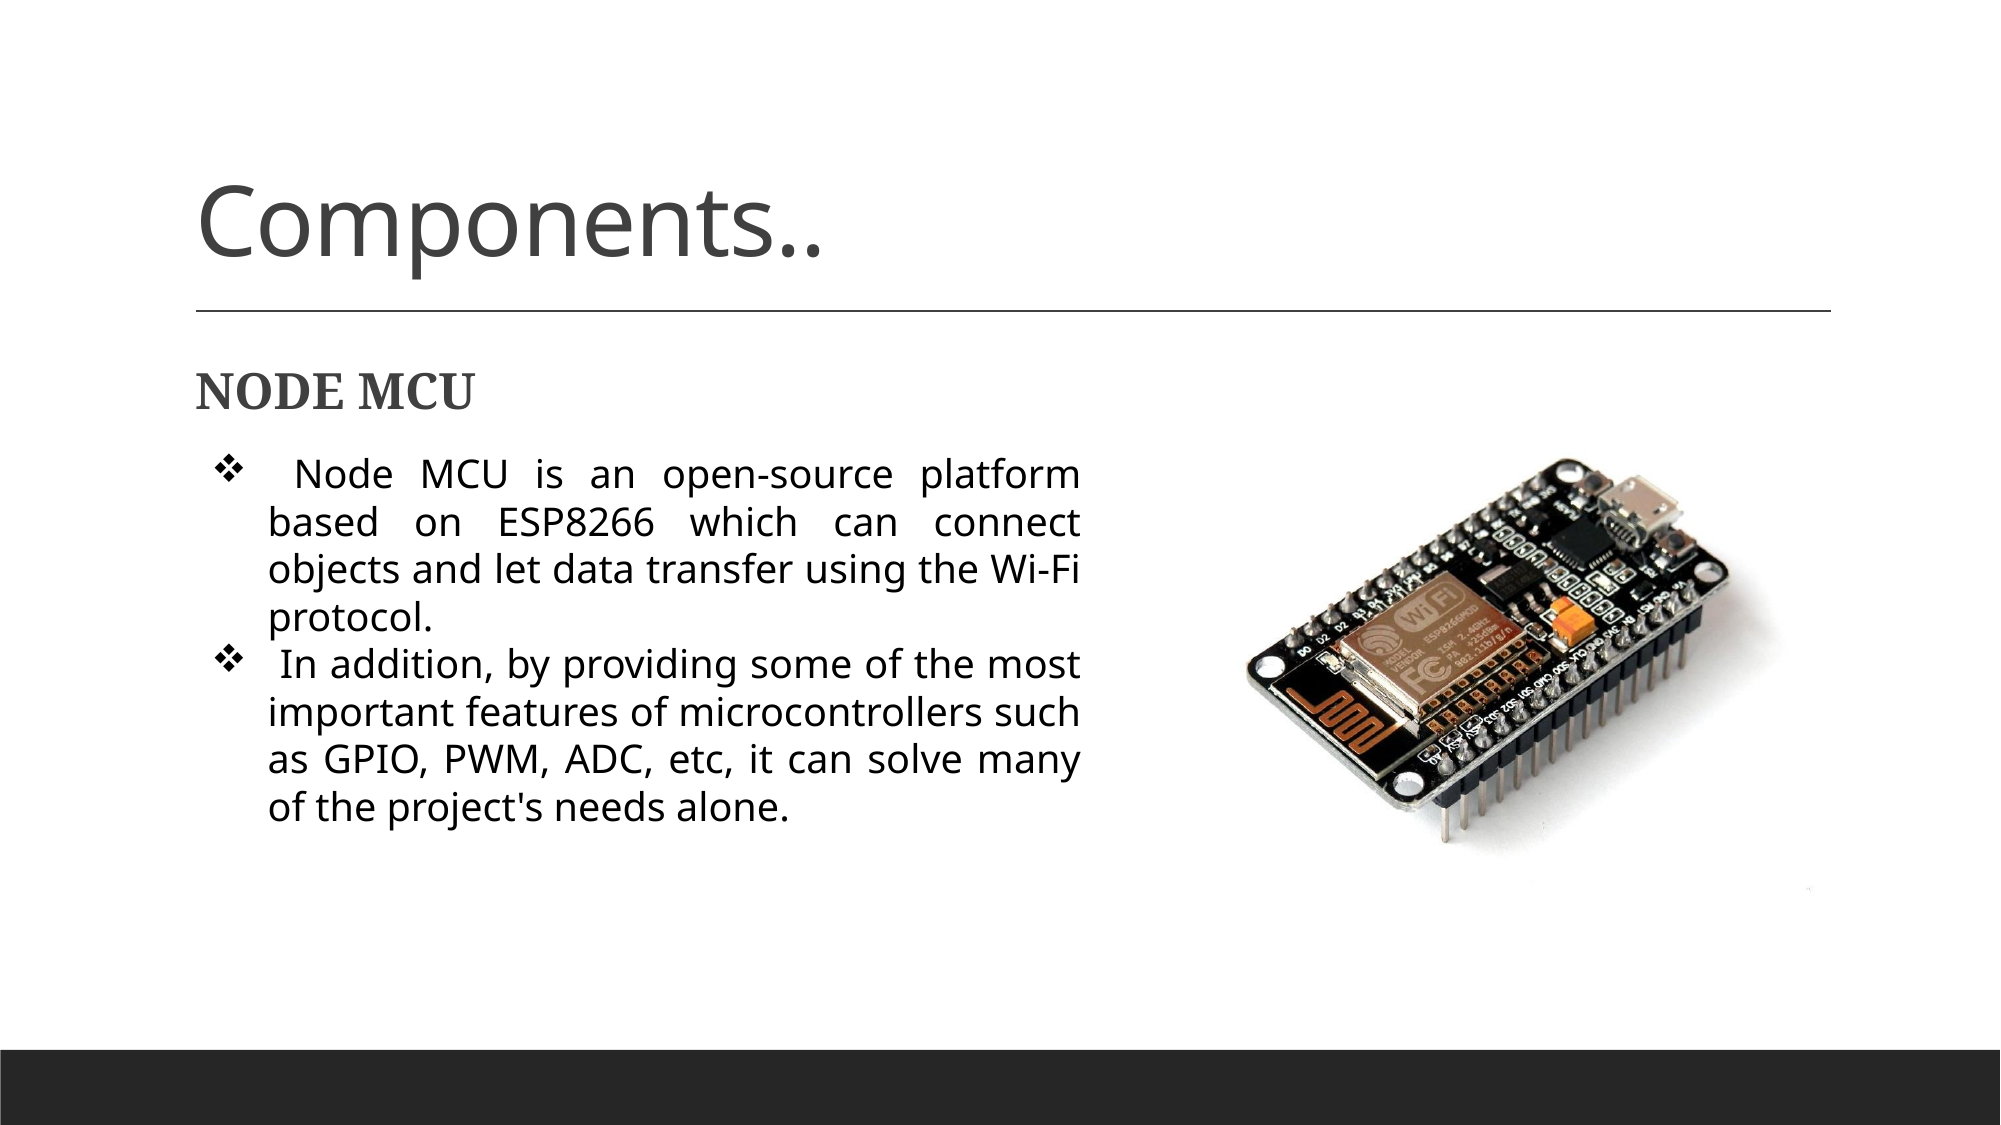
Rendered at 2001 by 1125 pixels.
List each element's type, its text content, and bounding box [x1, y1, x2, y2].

text_box Node MCU is an open-source platform based on ESP8266 which can connect objects and let data transfer using the Wi-Fi protocol. In addition, by providing some of the most important features of microcontrollers such as GPIO, PWM, ADC, etc, it can solve many of the project's needs alone. [196, 441, 1097, 837]
list NODE MCU [180, 345, 1830, 963]
title Components.. [180, 47, 1830, 285]
picture [1183, 394, 1821, 915]
